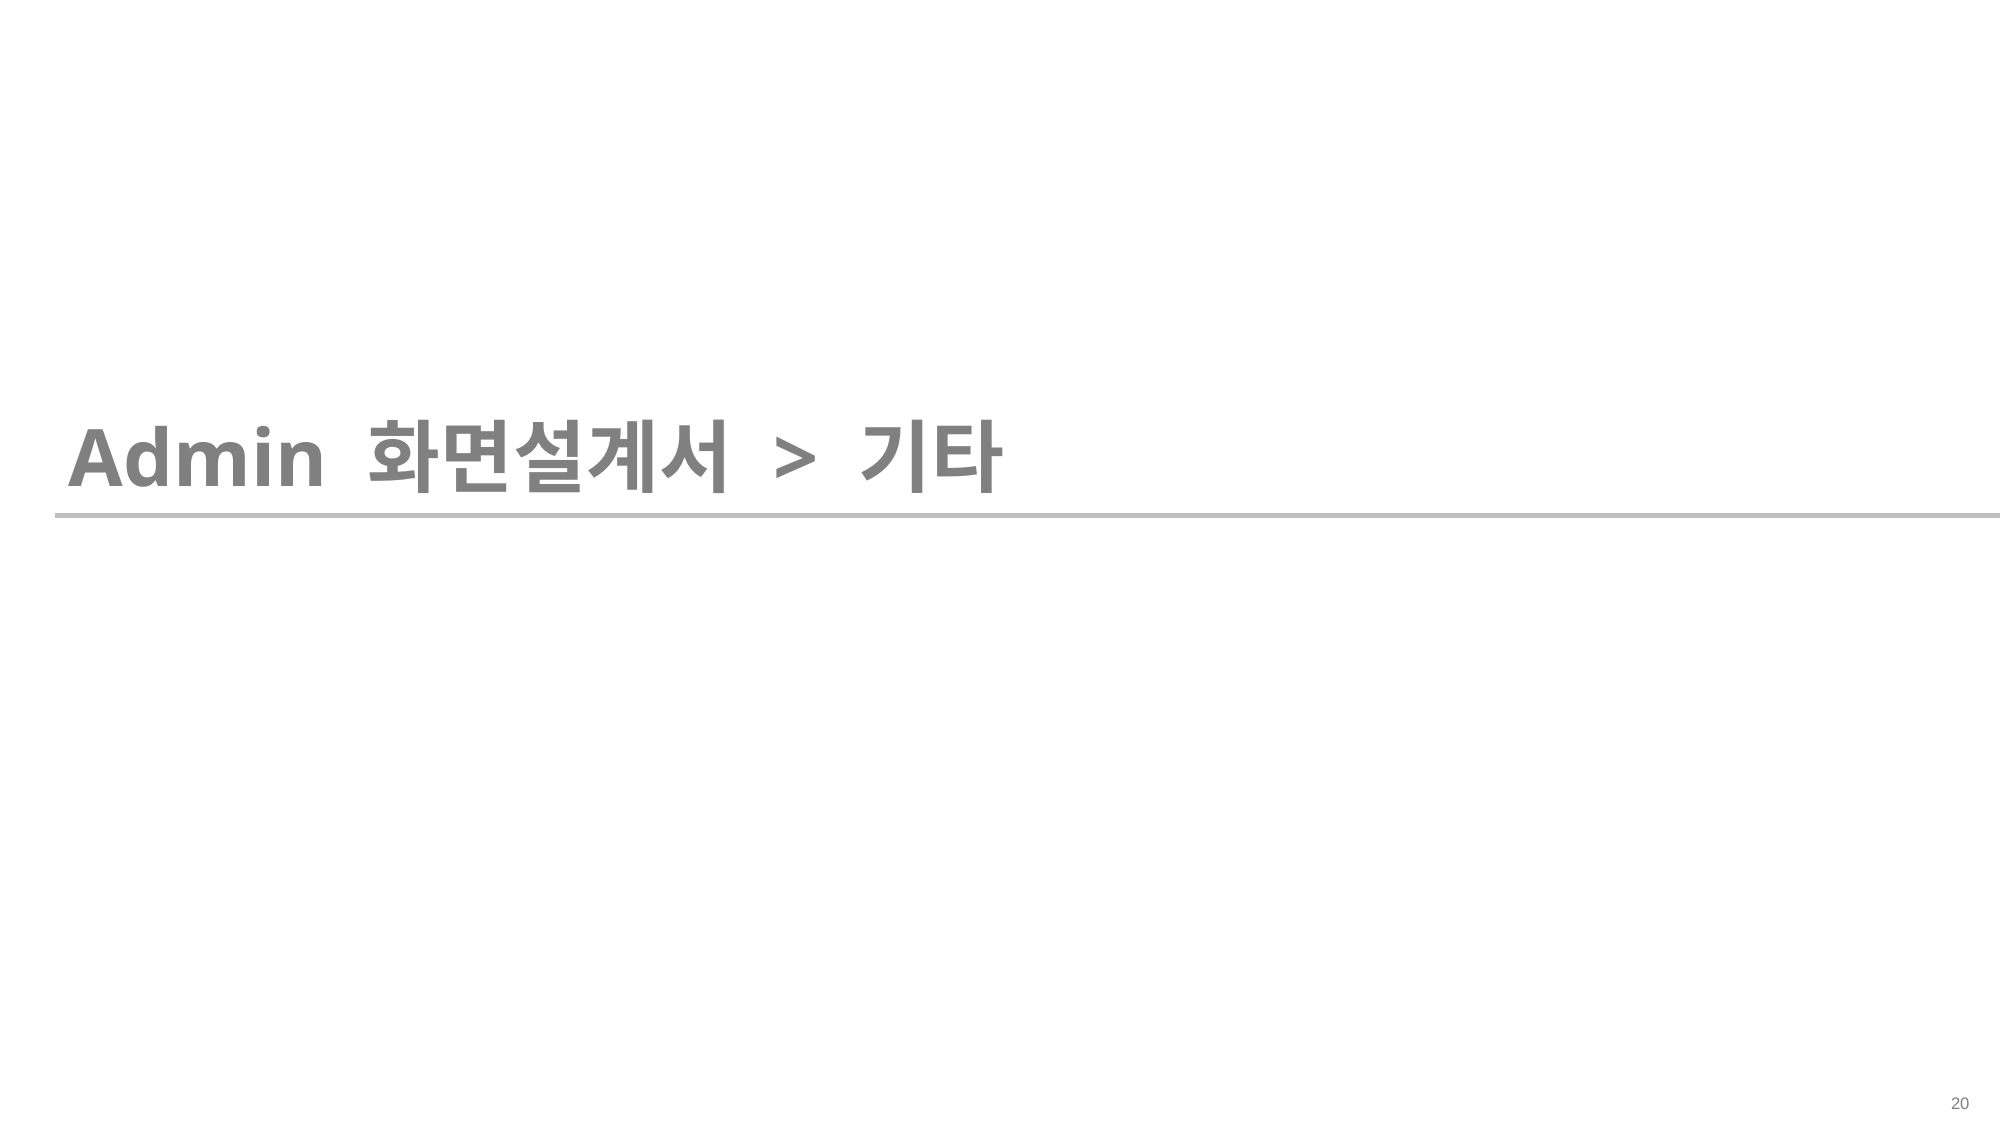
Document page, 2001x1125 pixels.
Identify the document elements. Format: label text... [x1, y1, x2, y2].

title Admin 화면설계서 > 기타 [33, 338, 2000, 512]
